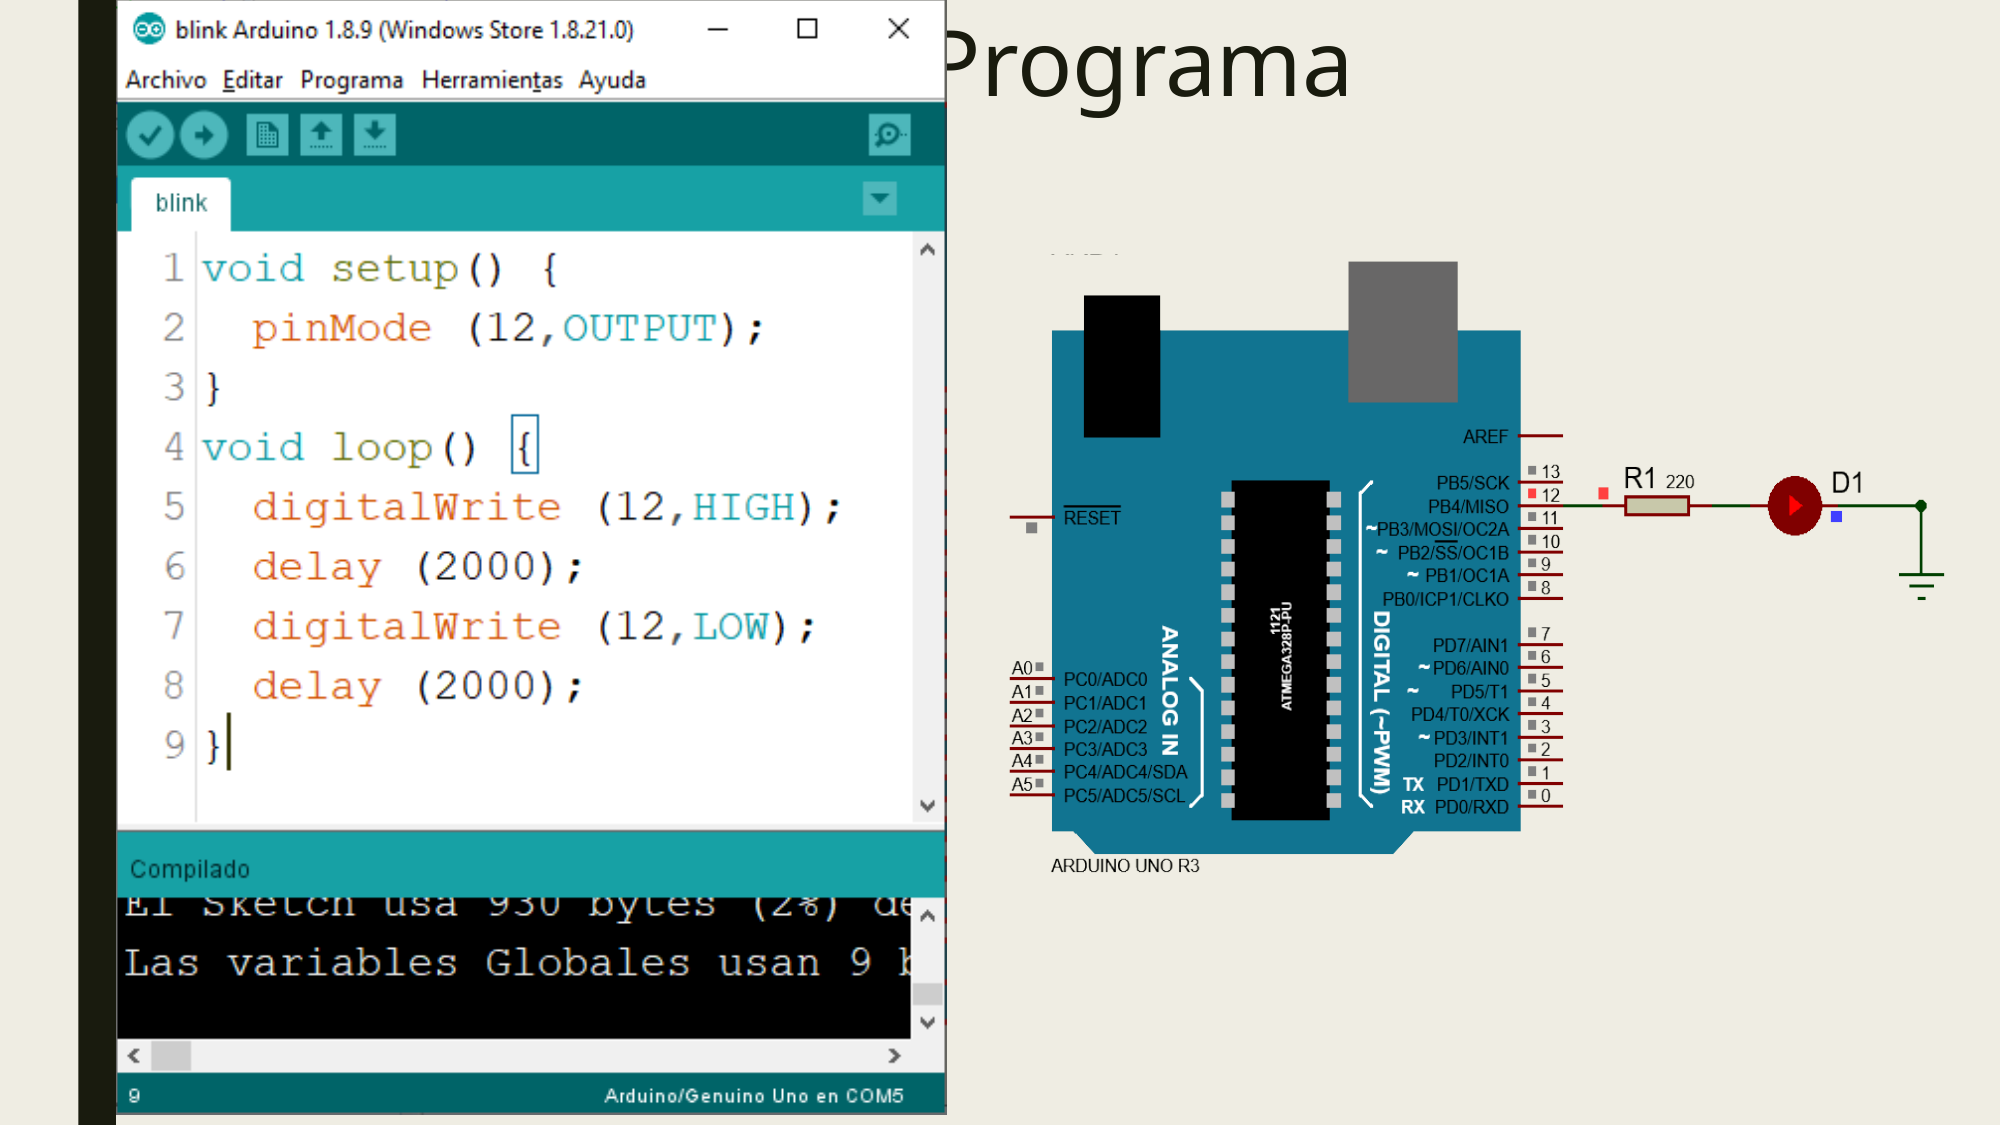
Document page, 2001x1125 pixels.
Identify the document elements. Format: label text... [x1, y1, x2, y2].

picture [1001, 254, 1949, 874]
picture [116, 0, 947, 1115]
title Programa [947, 10, 1800, 255]
